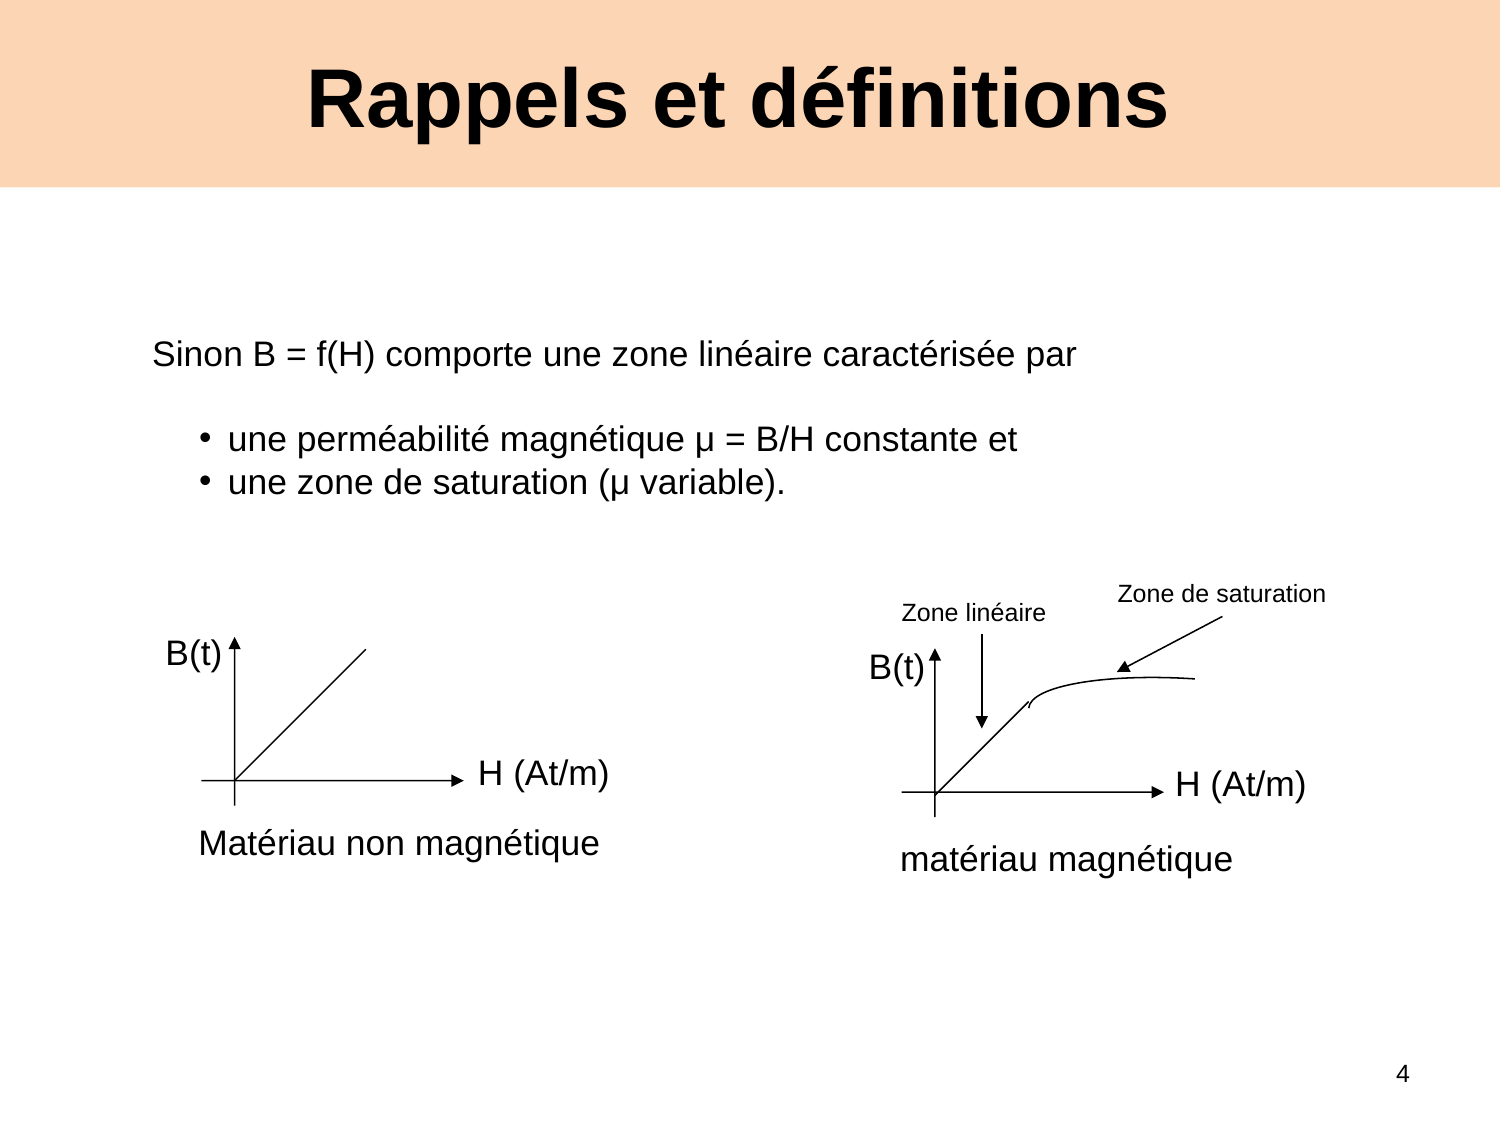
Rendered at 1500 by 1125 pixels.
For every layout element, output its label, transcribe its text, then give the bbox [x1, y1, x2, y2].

title Rappels et définitions [0, 0, 1500, 188]
slide_number 4 [1074, 1042, 1425, 1103]
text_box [852, 570, 1343, 887]
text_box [149, 622, 626, 871]
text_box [1116, 616, 1223, 673]
text_box Sinon B = f(H) comporte une zone linéaire caractérisée par une perméabilité magnétique μ = B/H constante et une zone de saturation (μ variable). [137, 281, 1429, 552]
